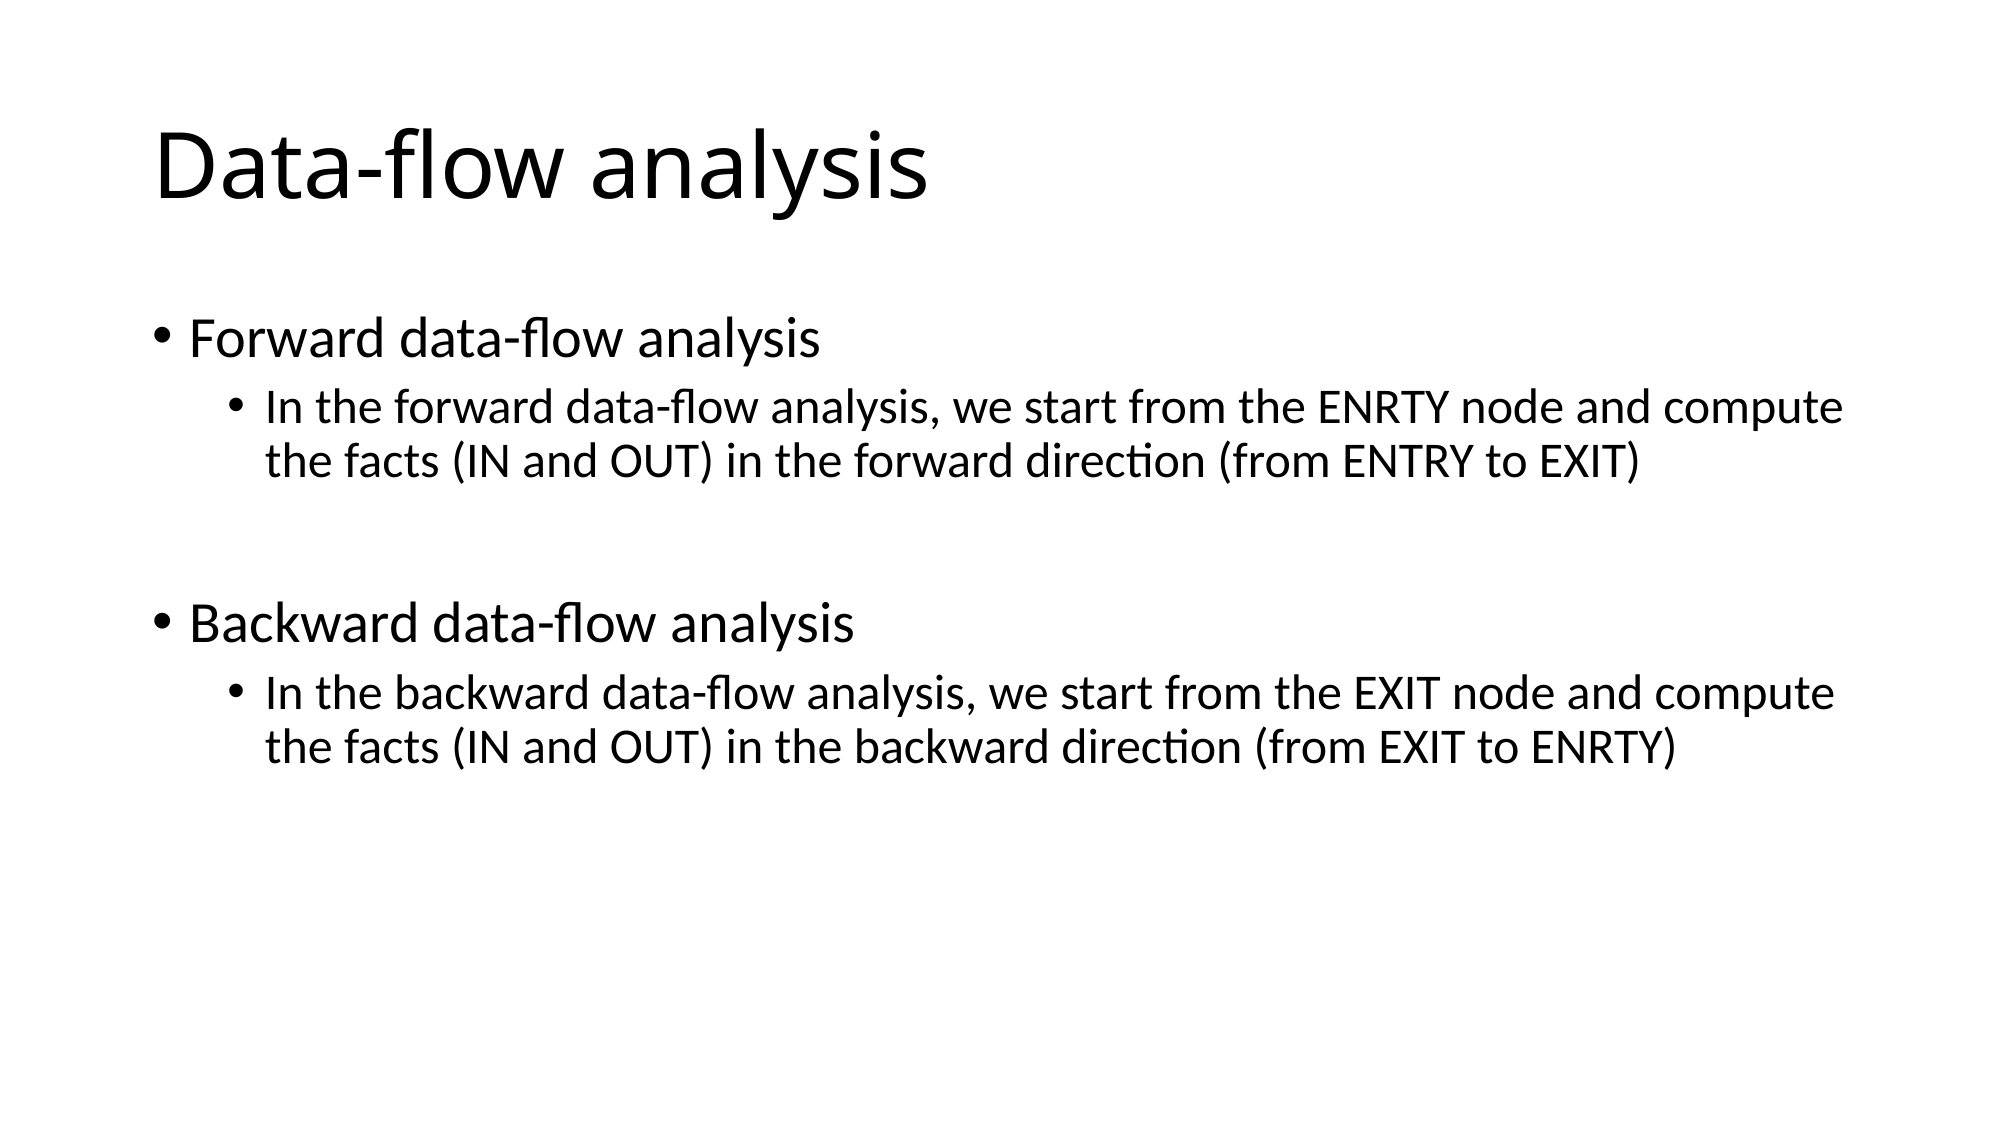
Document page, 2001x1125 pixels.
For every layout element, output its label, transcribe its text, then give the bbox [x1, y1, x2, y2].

list Forward data-flow analysis In the forward data-flow analysis, we start from the ENRTY node and compute the facts (IN and OUT) in the forward direction (from ENTRY to EXIT) Backward data-flow analysis In the backward data-flow analysis, we start from the EXIT node and compute the facts (IN and OUT) in the backward direction (from EXIT to ENRTY) [137, 299, 1863, 1014]
title Data-flow analysis [137, 59, 1863, 278]
